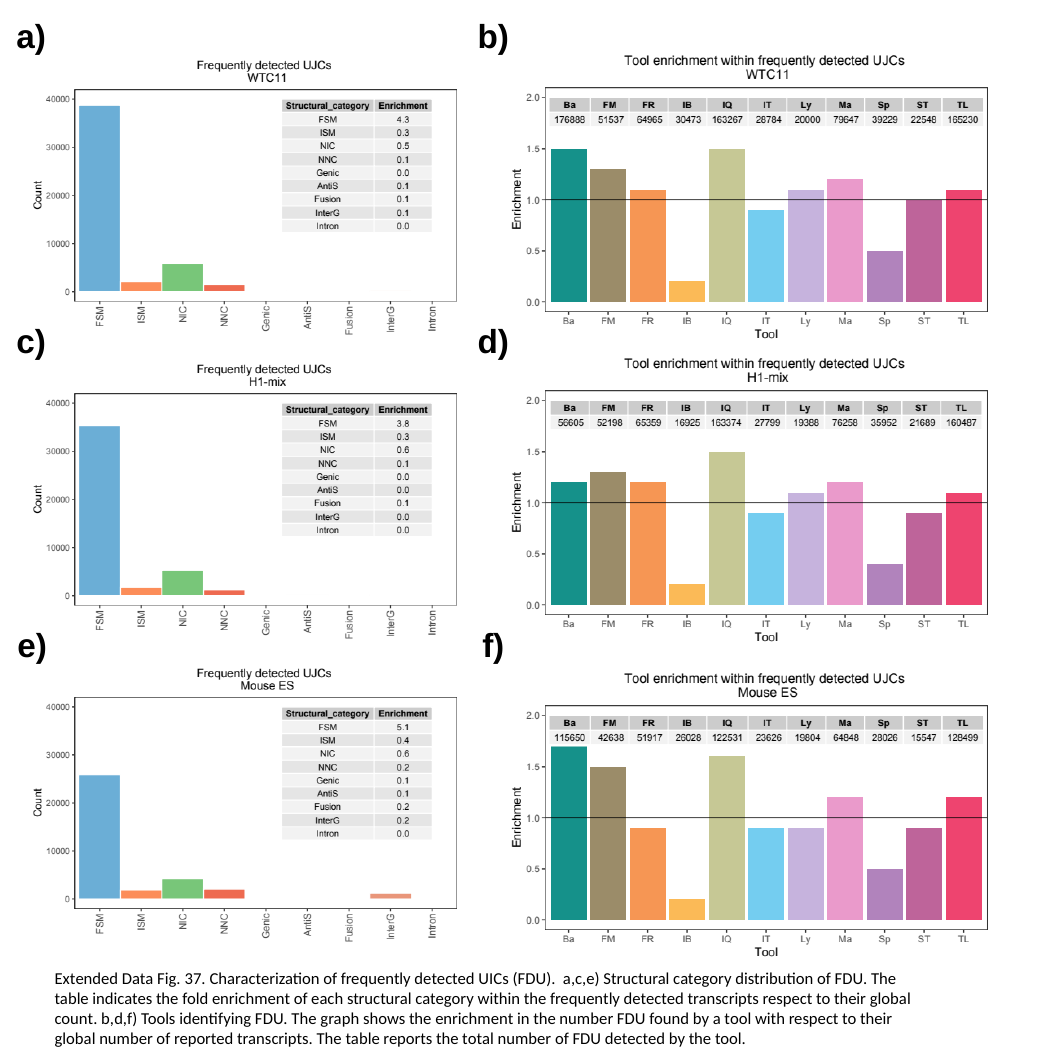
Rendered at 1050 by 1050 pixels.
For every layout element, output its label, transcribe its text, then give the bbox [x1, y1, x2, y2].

text_box c) [1, 313, 61, 368]
text_box b) [462, 7, 524, 63]
picture [28, 55, 461, 352]
picture [506, 49, 991, 345]
text_box e) [2, 617, 62, 672]
text_box f) [467, 617, 520, 672]
text_box d) [462, 313, 524, 368]
text_box a) [1, 7, 61, 63]
picture [506, 667, 991, 964]
text_box Extended Data Fig. 37. Characterization of frequently detected UICs (FDU). a,c,e) Structural category distribution of FDU. The table indicates the fold enrichment of each structural category within the frequently detected transcripts respect to their global count. b,d,f) Tools identifying FDU. The graph shows the enrichment in the number FDU found by a tool with respect to their global number of reported transcripts. The table reports the total number of FDU detected by the tool. [39, 960, 947, 1050]
picture [28, 359, 461, 655]
picture [28, 663, 461, 959]
picture [506, 352, 991, 648]
